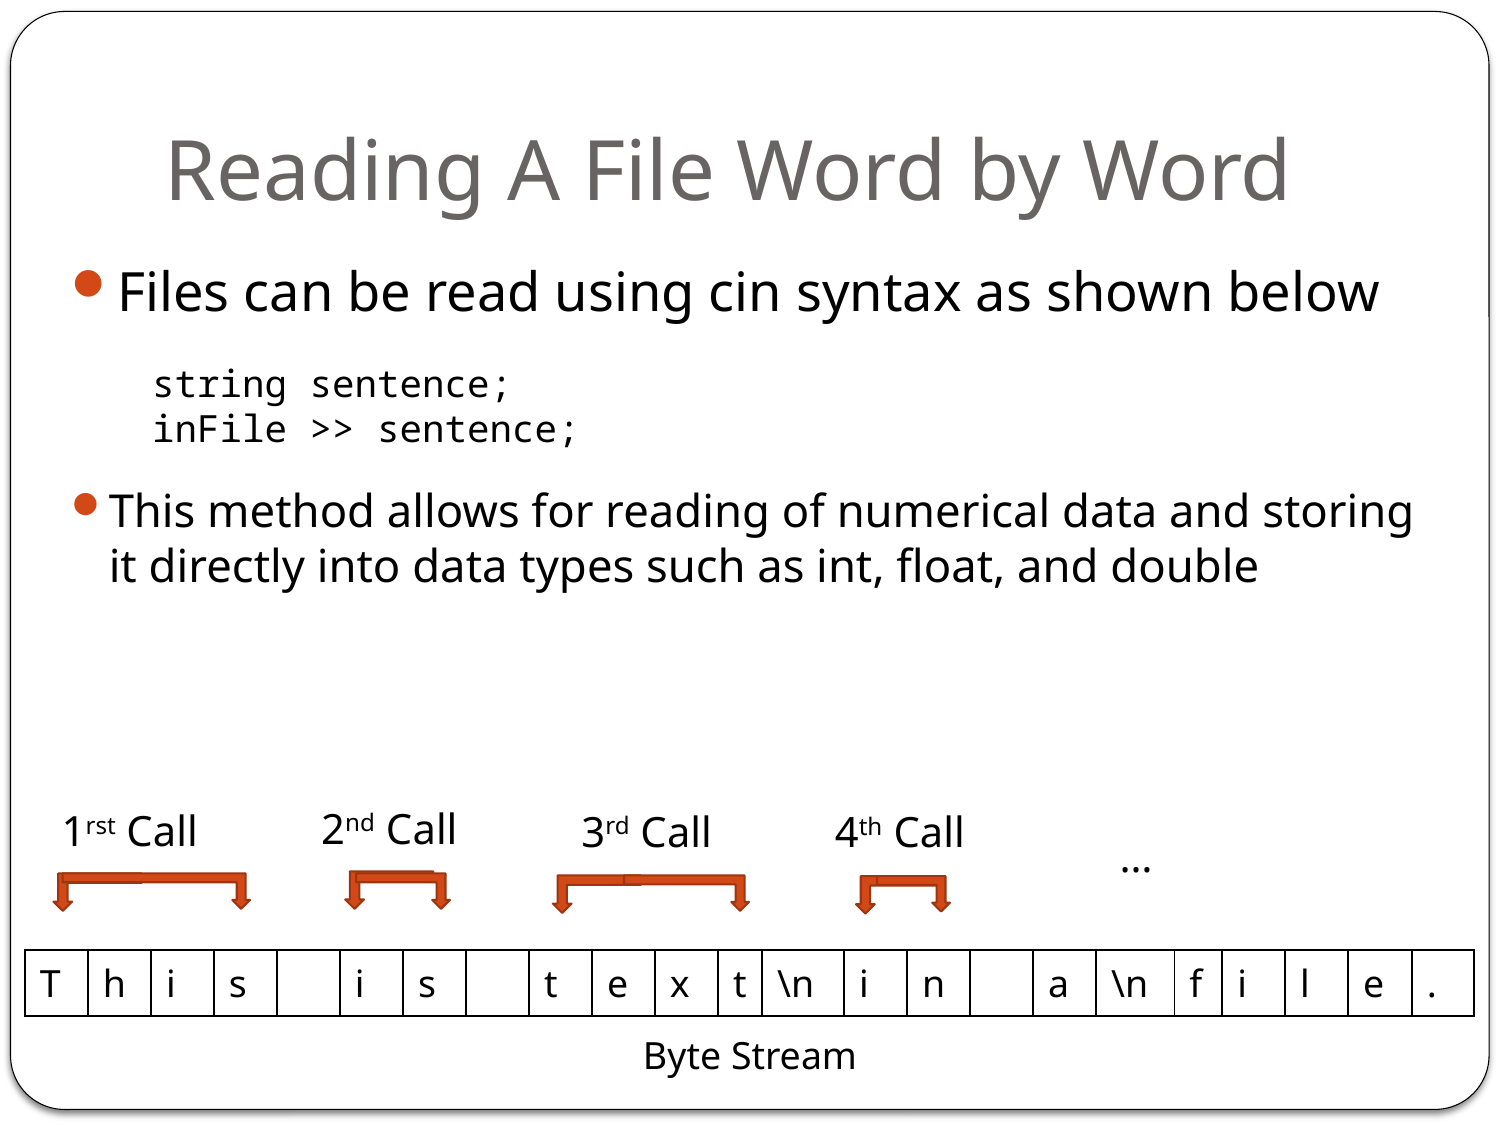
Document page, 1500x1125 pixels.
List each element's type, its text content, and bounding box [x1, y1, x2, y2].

table_header s [215, 951, 276, 1015]
table_header s [404, 951, 465, 1015]
table_header a [1034, 951, 1095, 1015]
text_box 3rd Call [566, 797, 727, 863]
text_box This method allows for reading of numerical data and storing it directly into data types such as int, float, and double [56, 474, 1444, 638]
table_header [278, 951, 339, 1015]
text_box 1rst Call [46, 797, 213, 863]
table_header l [1286, 951, 1347, 1015]
table_header e [593, 951, 654, 1015]
table_header h [89, 951, 150, 1015]
table_header i [341, 951, 402, 1015]
text_box [61, 872, 251, 910]
table_header t [719, 951, 761, 1015]
text_box [355, 872, 451, 910]
table_header [467, 951, 528, 1015]
text_box [622, 874, 750, 912]
table_header [971, 951, 1032, 1015]
table_header t [530, 951, 591, 1015]
table_header i [1223, 951, 1284, 1015]
text_box 4th Call [820, 798, 980, 864]
text_box … [1104, 823, 1168, 889]
text_box Byte Stream [612, 1024, 888, 1085]
table_header . [1413, 951, 1473, 1015]
text_box 2nd Call [306, 795, 473, 861]
table_header T [26, 951, 87, 1015]
table_header i [152, 951, 213, 1015]
text_box string sentence; inFile >> sentence; [137, 353, 888, 458]
table_header x [656, 951, 717, 1015]
text_box [551, 874, 623, 914]
list Files can be read using cin syntax as shown below [56, 249, 1444, 341]
text_box [344, 870, 435, 910]
table_header i [845, 951, 906, 1015]
text_box [876, 875, 951, 913]
table_header \n [763, 951, 843, 1015]
table_header \n [1097, 951, 1174, 1015]
text_box [52, 872, 74, 912]
table_header e [1349, 951, 1411, 1015]
table_header f [1175, 951, 1221, 1015]
text_box [855, 875, 935, 915]
title Reading A File Word by Word [150, 45, 1425, 233]
table_header n [908, 951, 969, 1015]
